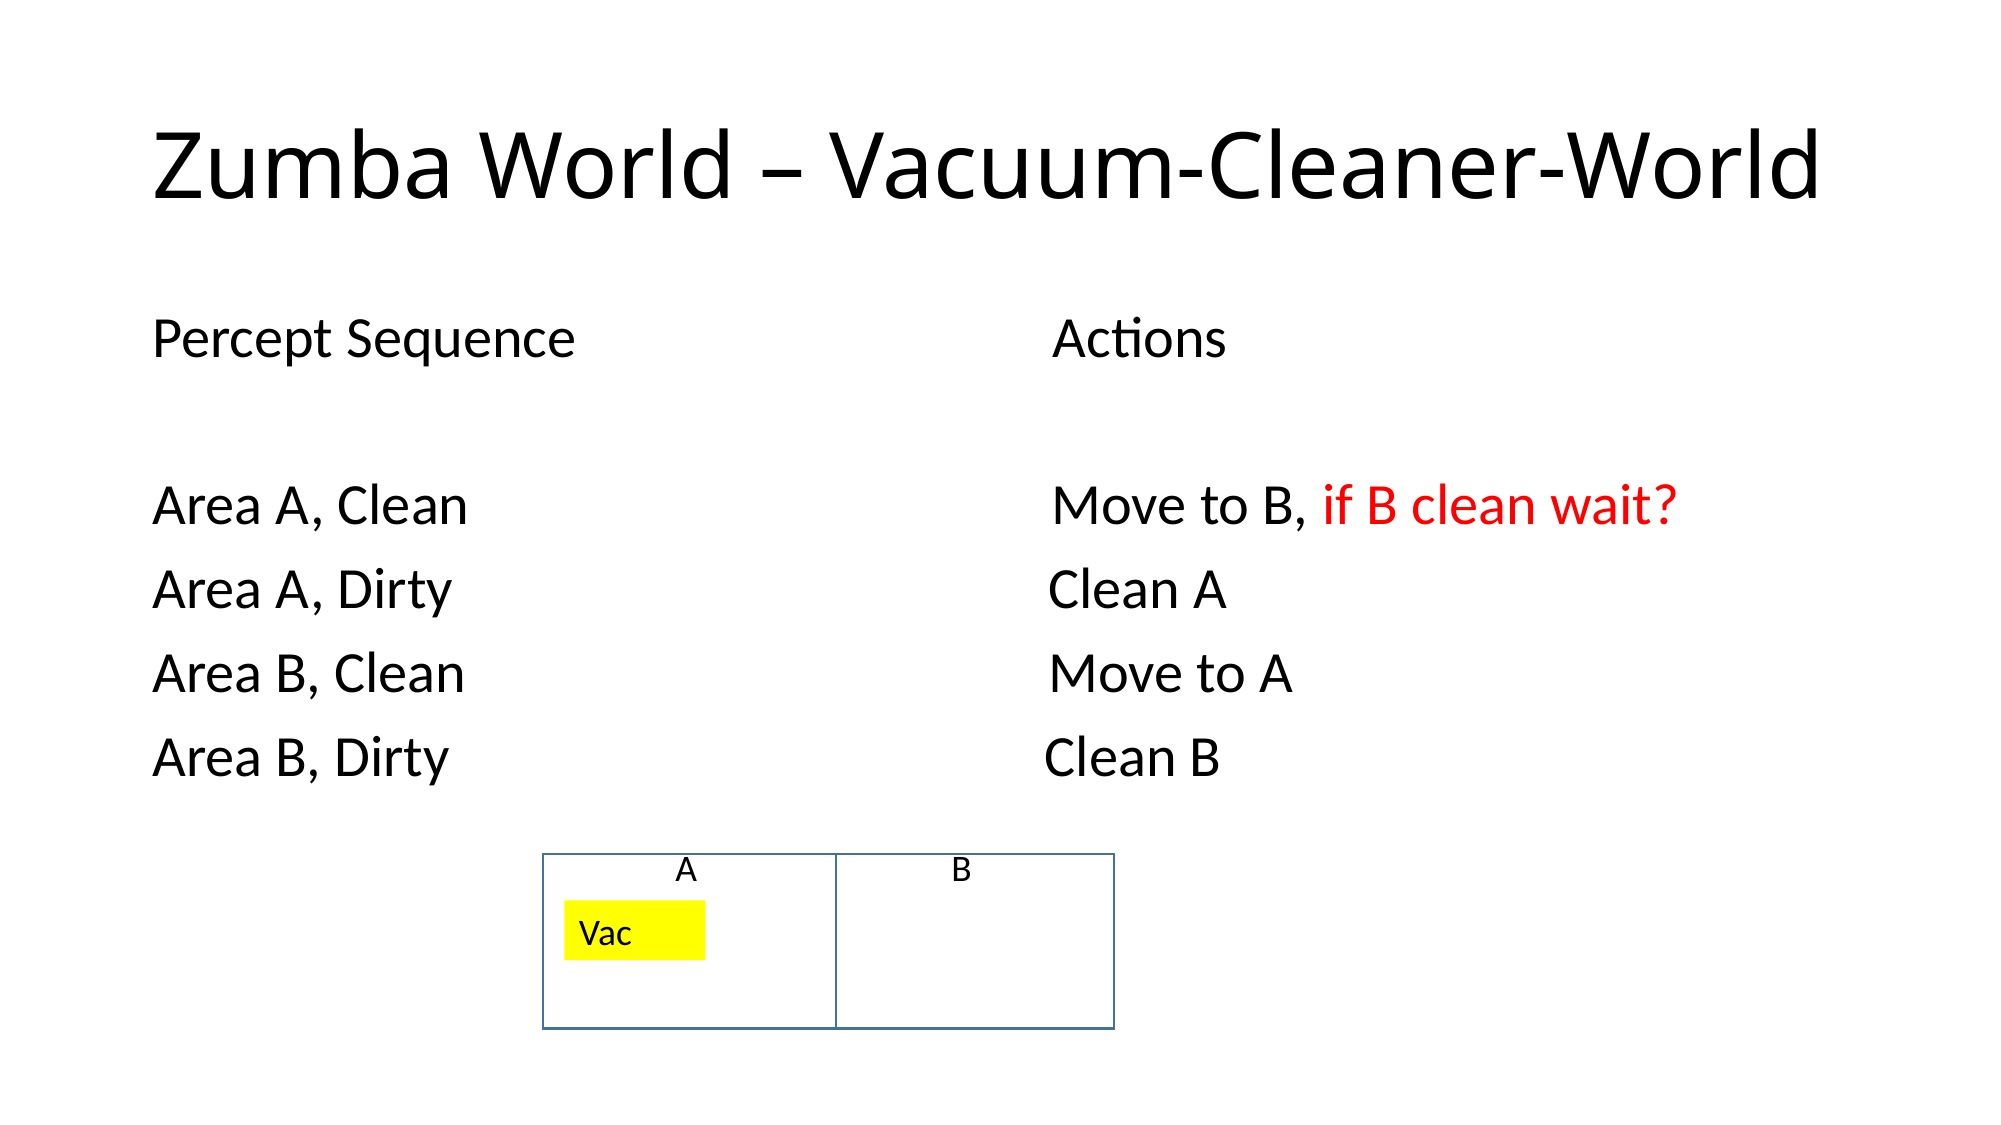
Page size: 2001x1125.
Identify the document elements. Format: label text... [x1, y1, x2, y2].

text_box [835, 853, 1115, 1030]
list Percept Sequence Actions Area A, Clean Move to B, if B clean wait? Area A, Dirty Clean A Area B, Clean Move to A Area B, Dirty Clean B [137, 299, 1863, 815]
text_box A B [660, 836, 988, 896]
text_box [542, 853, 835, 1030]
title Zumba World – Vacuum-Cleaner-World [137, 59, 1863, 278]
text_box Vac [564, 900, 706, 961]
